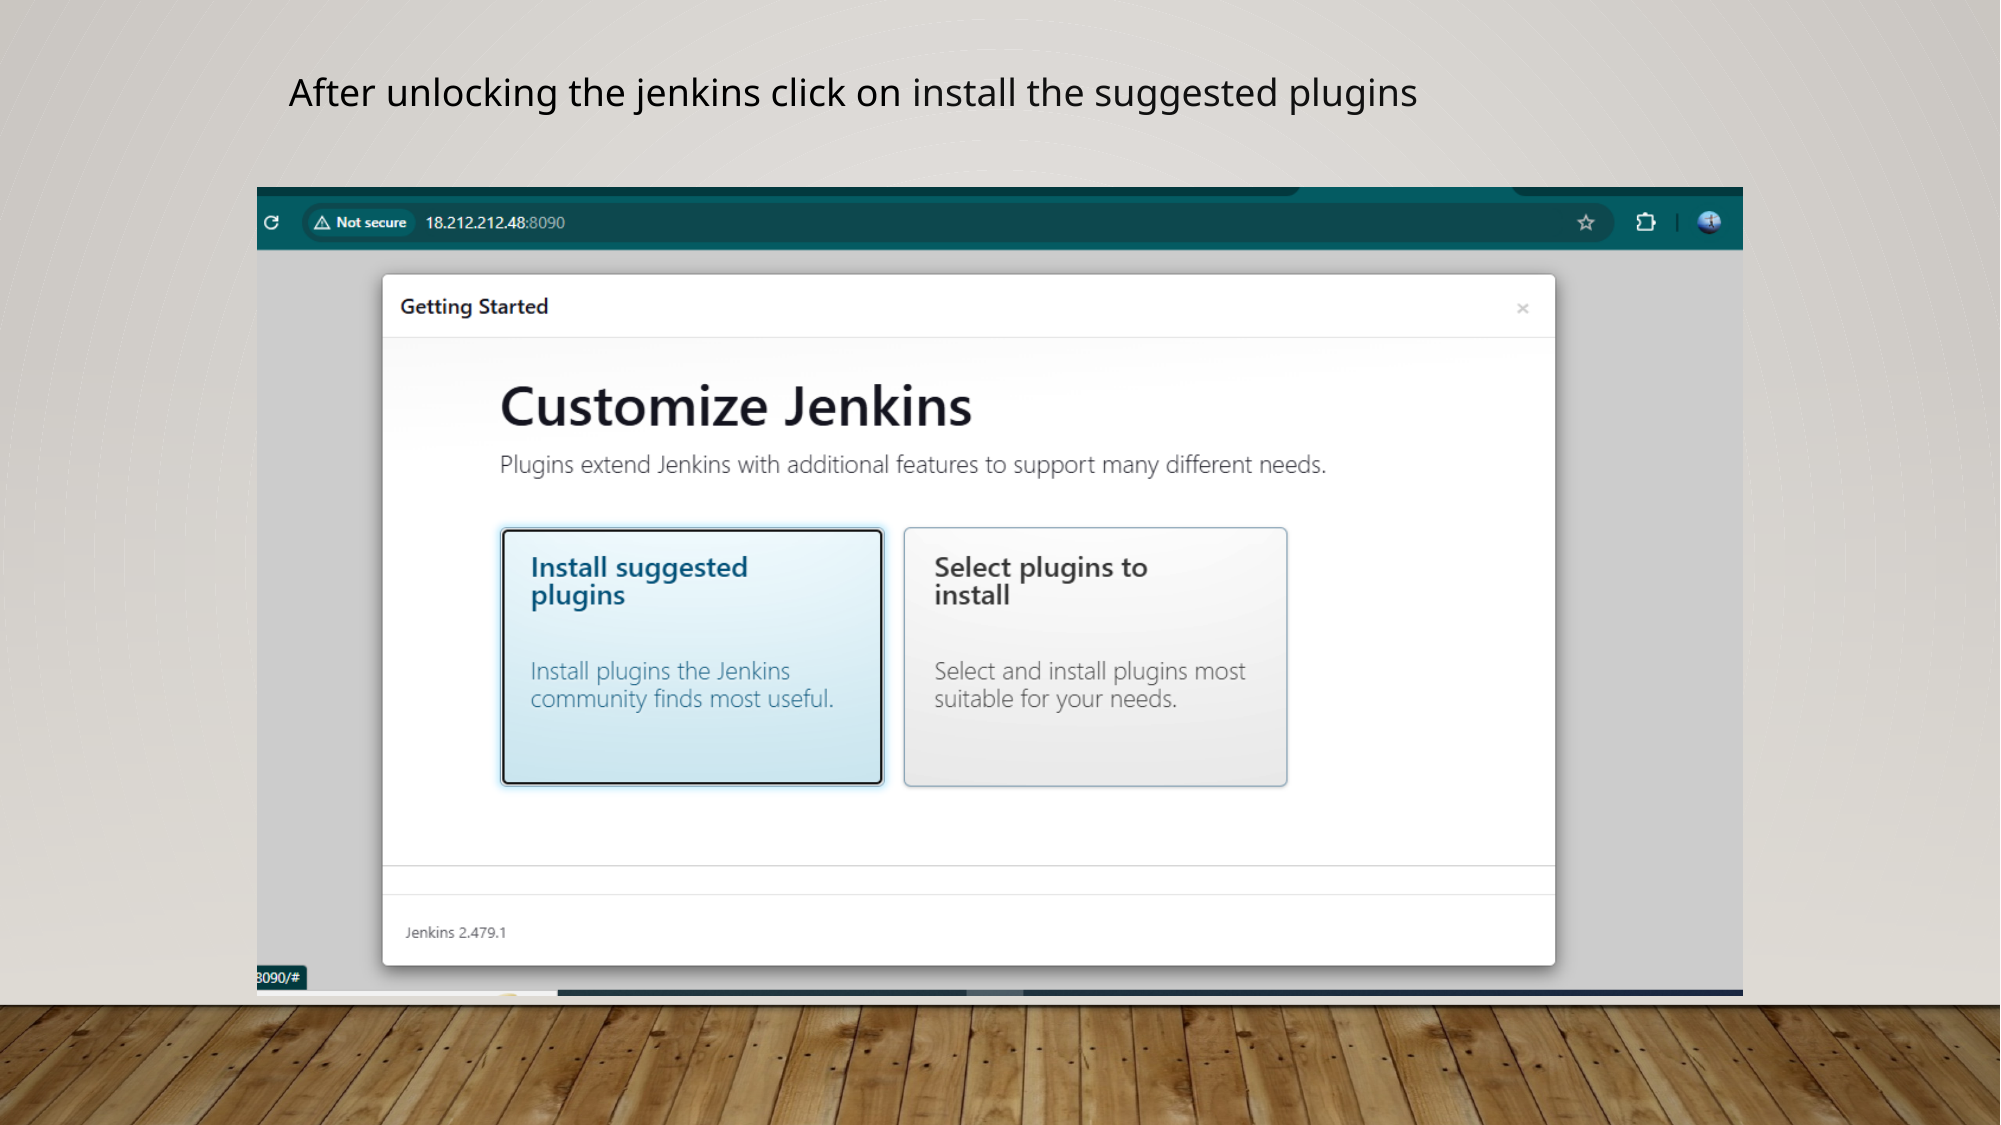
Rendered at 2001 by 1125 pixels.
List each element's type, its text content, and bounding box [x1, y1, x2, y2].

text_box After unlocking the jenkins click on install the suggested plugins [274, 61, 1517, 122]
picture [256, 187, 1744, 997]
picture [0, 1005, 2000, 1125]
